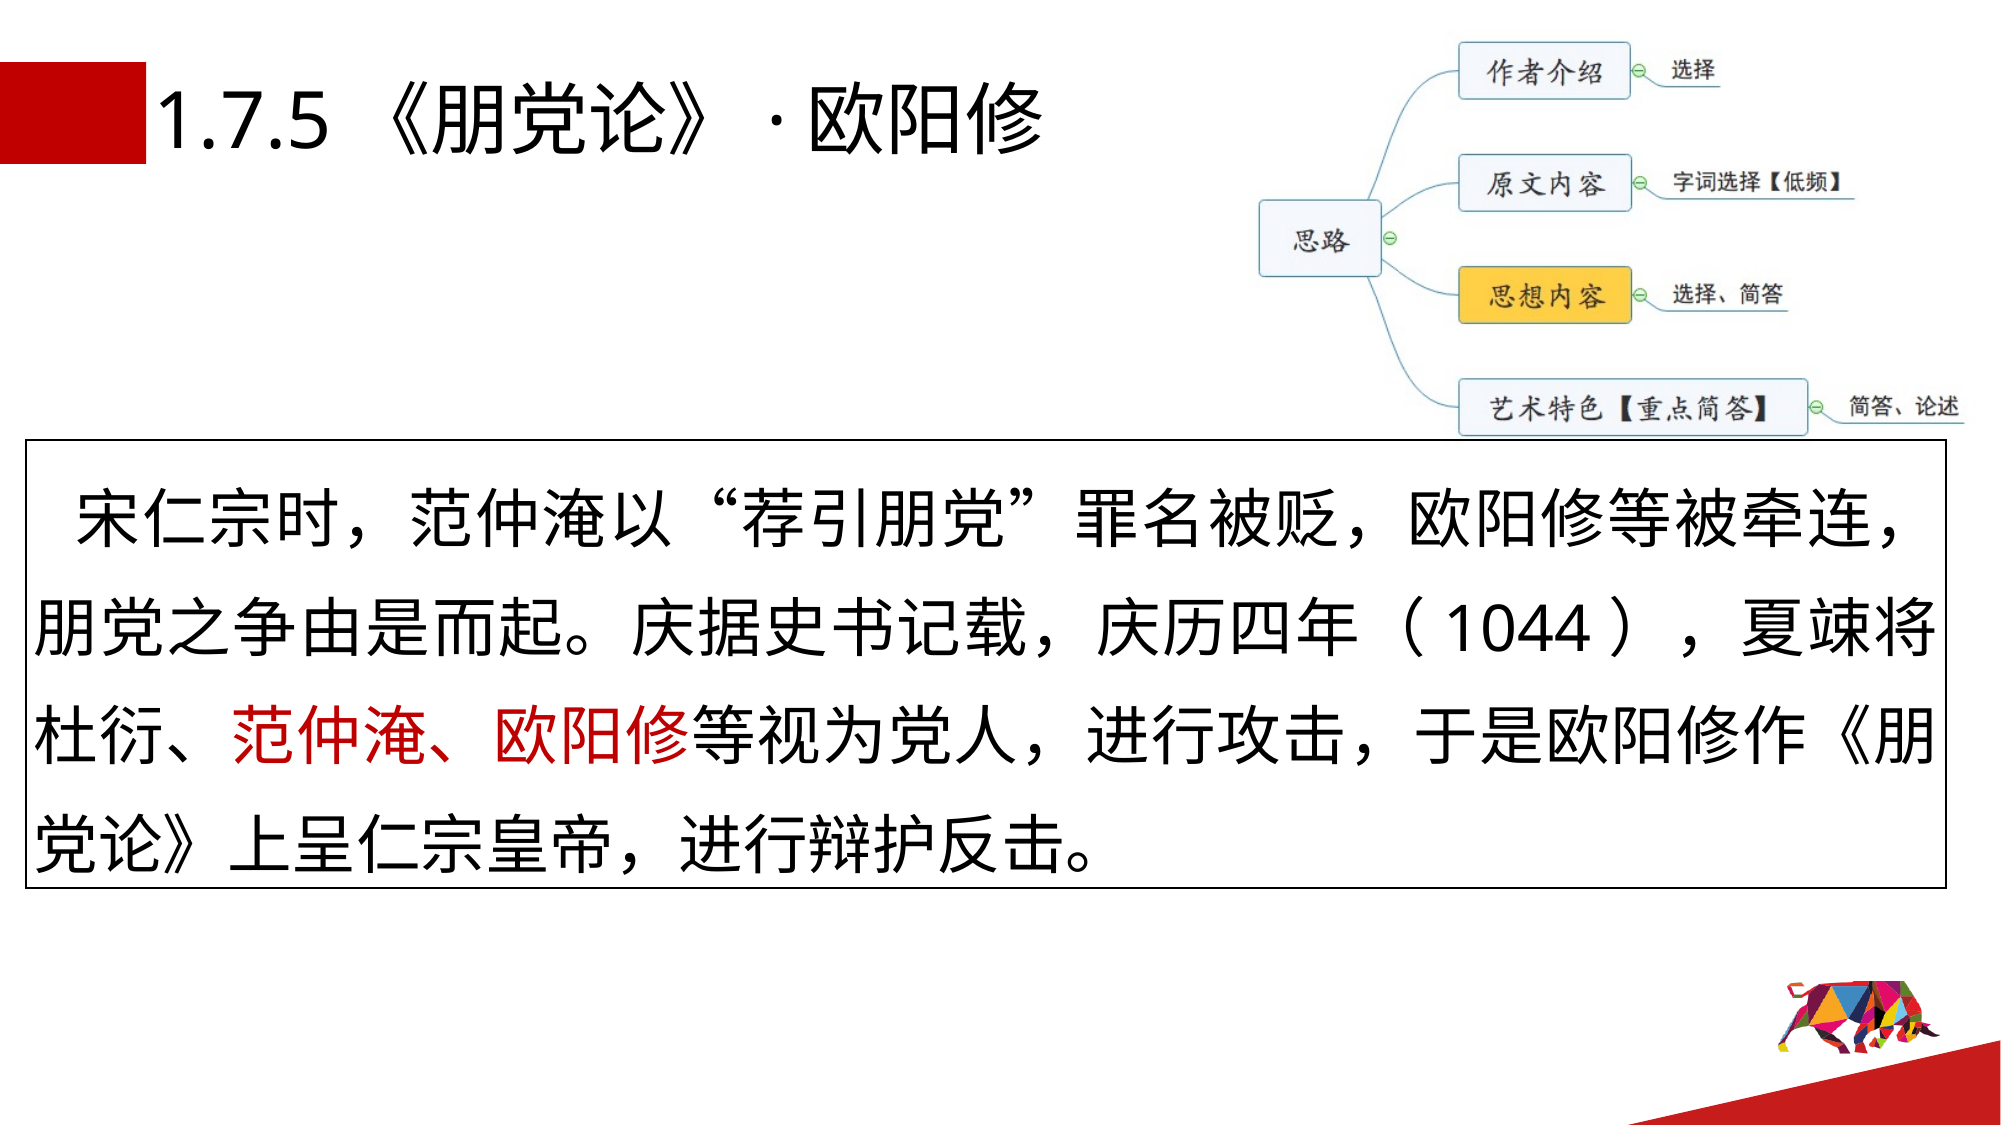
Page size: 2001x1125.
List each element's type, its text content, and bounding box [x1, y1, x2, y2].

picture [1228, 11, 2000, 456]
picture [1764, 981, 1941, 1059]
title 1.7.5《朋党论》·欧阳修 [145, 61, 1228, 165]
text_box 宋仁宗时，范仲淹以“荐引朋党”罪名被贬，欧阳修等被牵连，朋党之争由是而起。庆据史书记载，庆历四年（1044），夏竦将杜衍、范仲淹、欧阳修等视为党人，进行攻击，于是欧阳修作《朋党论》上呈仁宗皇帝，进行辩护反击。 [26, 439, 1946, 889]
